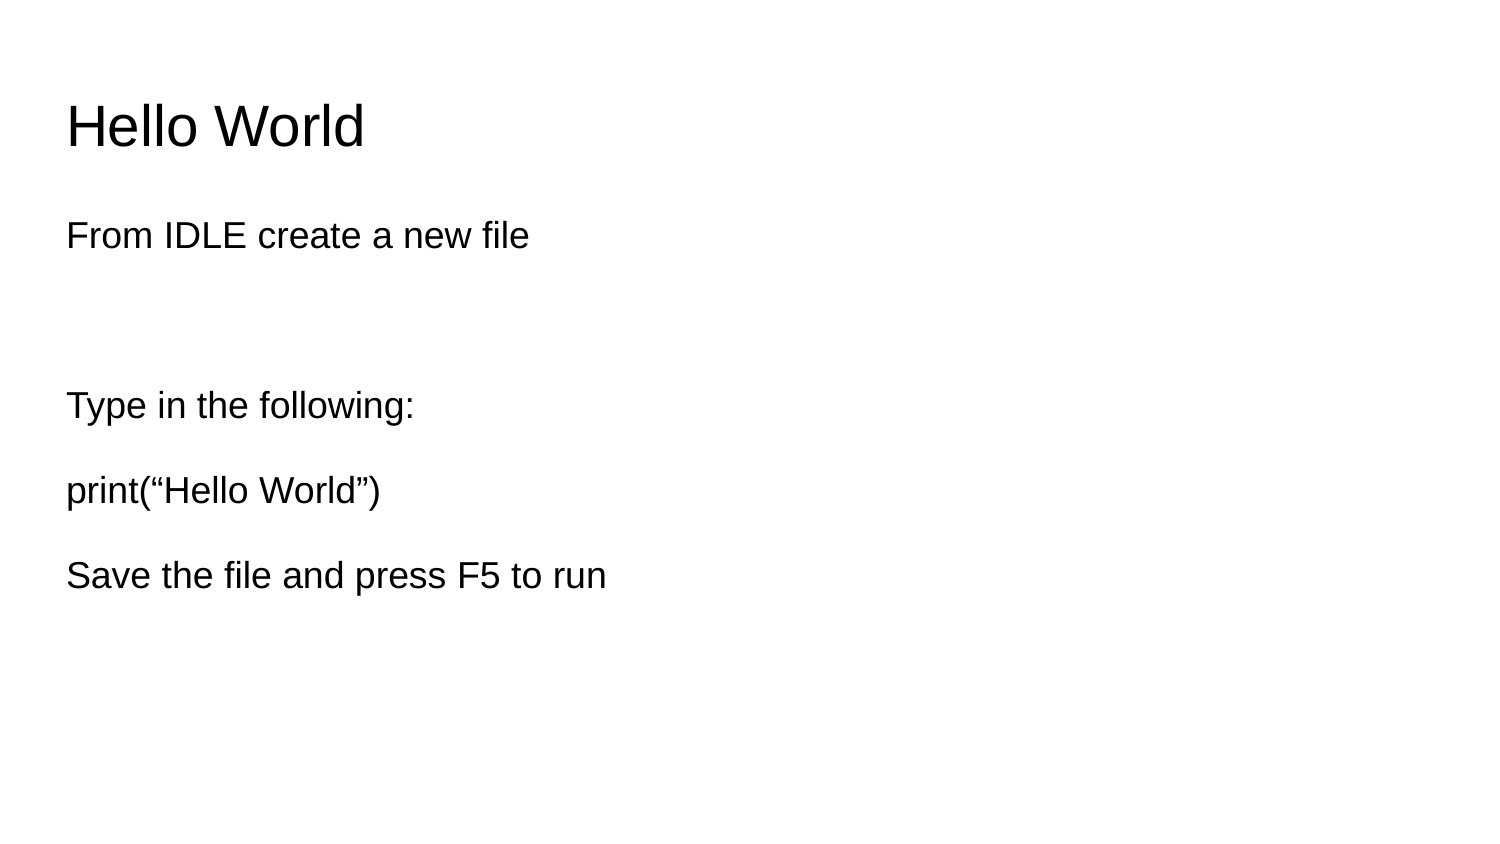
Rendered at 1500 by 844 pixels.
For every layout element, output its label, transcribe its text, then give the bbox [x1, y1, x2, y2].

title Hello World [51, 72, 1449, 167]
list From IDLE create a new file Type in the following: print(“Hello World”) Save the file and press F5 to run [51, 189, 1449, 750]
